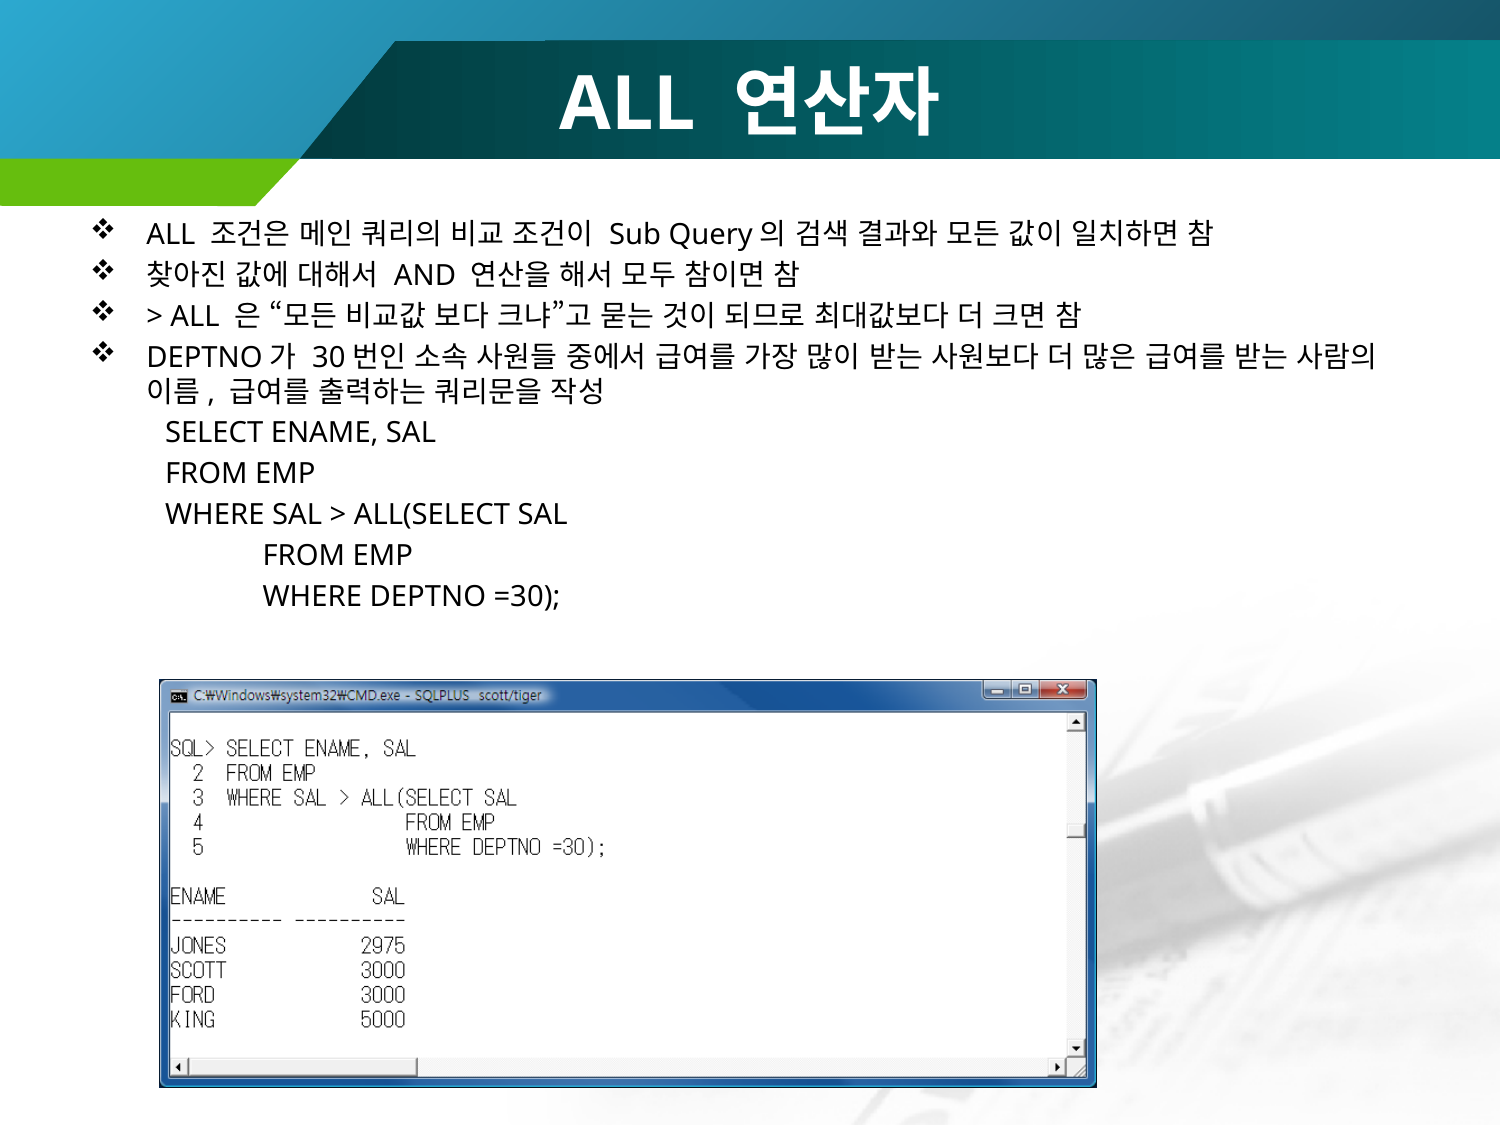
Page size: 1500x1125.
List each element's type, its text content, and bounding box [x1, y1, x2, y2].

list ALL 조건은 메인 쿼리의 비교 조건이 Sub Query의 검색 결과와 모든 값이 일치하면 참 찾아진 값에 대해서 AND 연산을 해서 모두 참이면 참 > ALL 은 “모든 비교값 보다 크냐”고 묻는 것이 되므로 최대값보다 더 크면 참 DEPTNO가 30번인 소속 사원들 중에서 급여를 가장 많이 받는 사원보다 더 많은 급여를 받는 사람의 이름, 급여를 출력하는 쿼리문을 작성 SELECT ENAME, SAL FROM EMP WHERE SAL > ALL(SELECT SAL FROM EMP WHERE DEPTNO =30); [74, 207, 1426, 1021]
picture [159, 448, 1500, 1125]
title ALL 연산자 [0, 36, 1500, 163]
